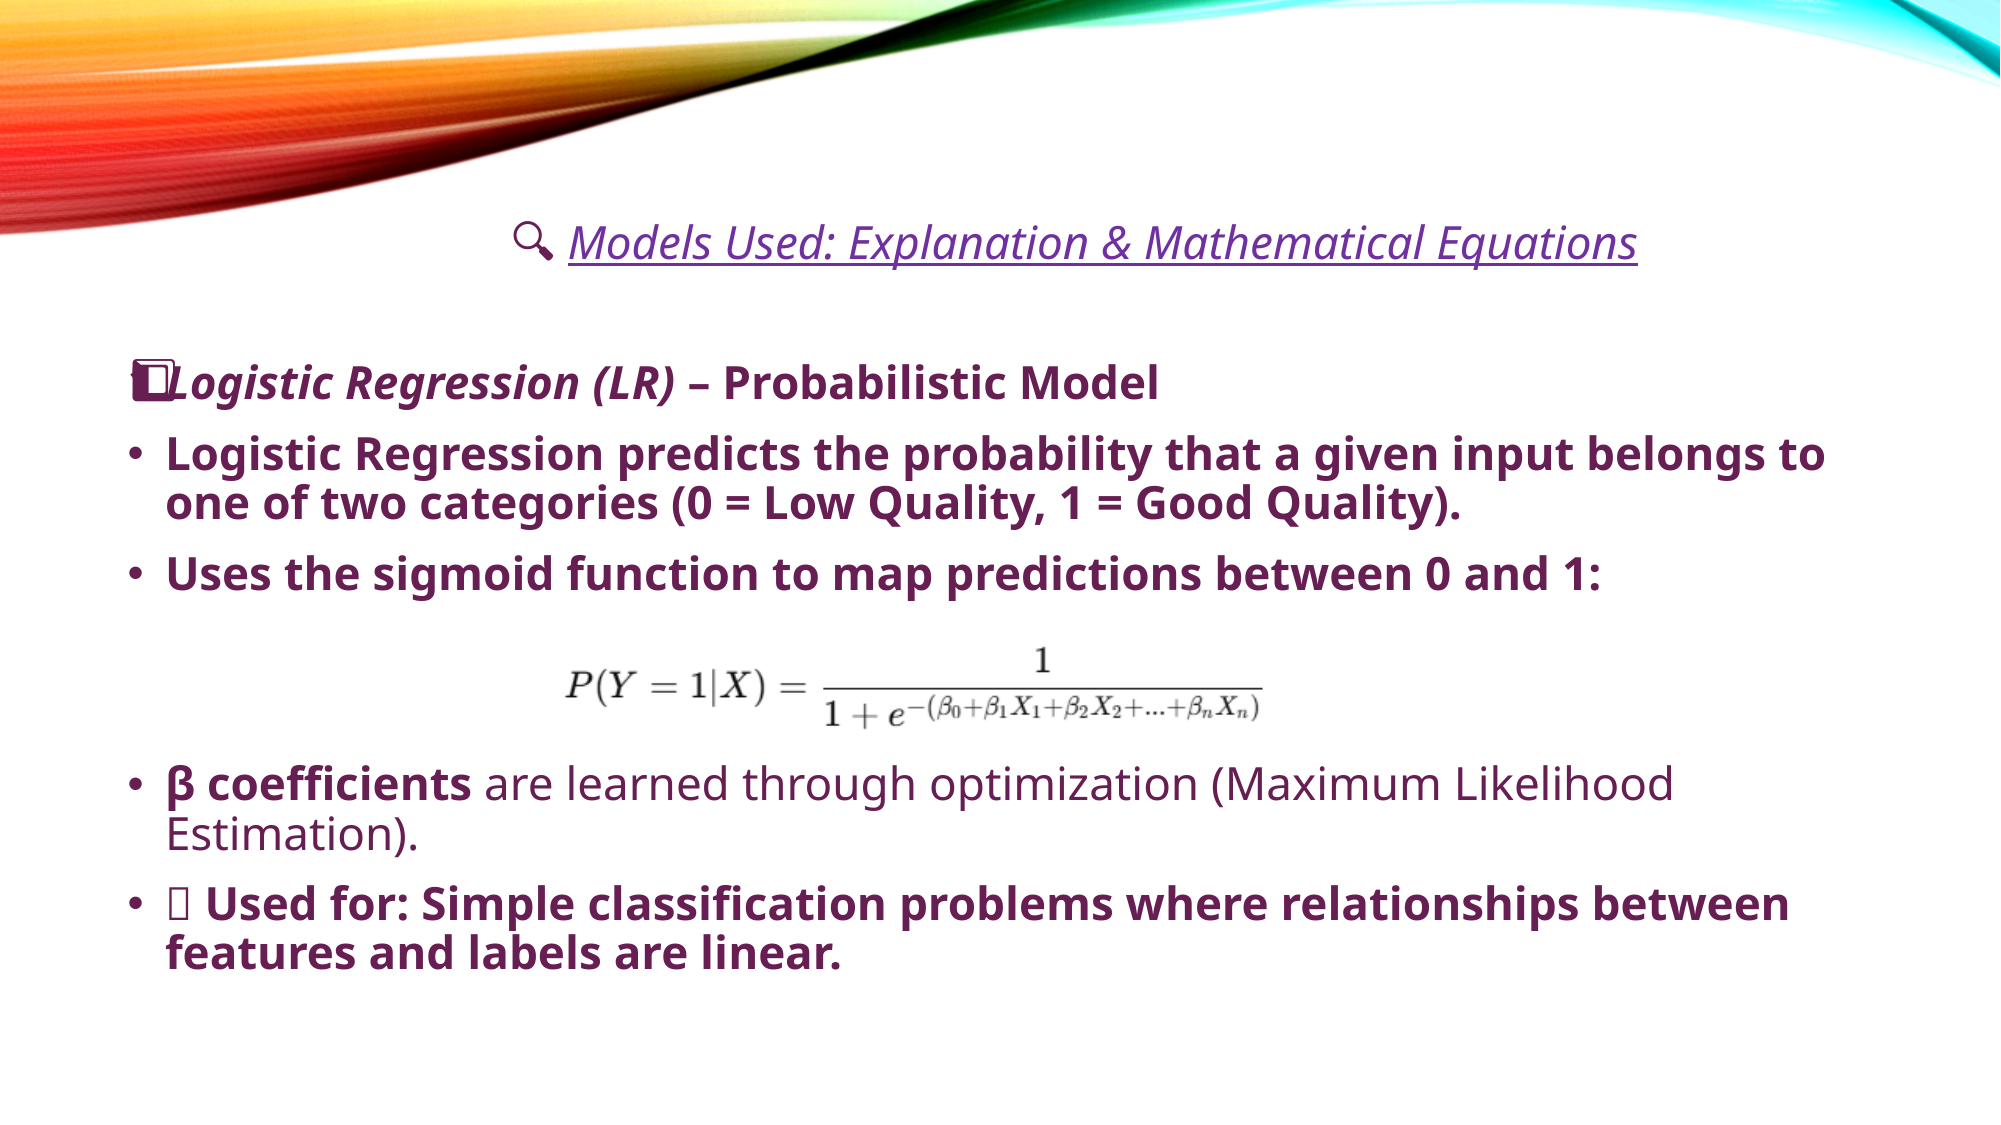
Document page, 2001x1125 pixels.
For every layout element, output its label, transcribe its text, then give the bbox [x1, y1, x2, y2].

list 🔍 Models Used: Explanation & Mathematical Equations 1️⃣ Logistic Regression (LR) – Probabilistic Model Logistic Regression predicts the probability that a given input belongs to one of two categories (0 = Low Quality, 1 = Good Quality). Uses the sigmoid function to map predictions between 0 and 1: β coefficients are learned through optimization (Maximum Likelihood Estimation). ✅ Used for: Simple classification problems where relationships between features and labels are linear. [112, 212, 1888, 1011]
picture [538, 611, 1291, 756]
picture [0, 0, 2000, 237]
